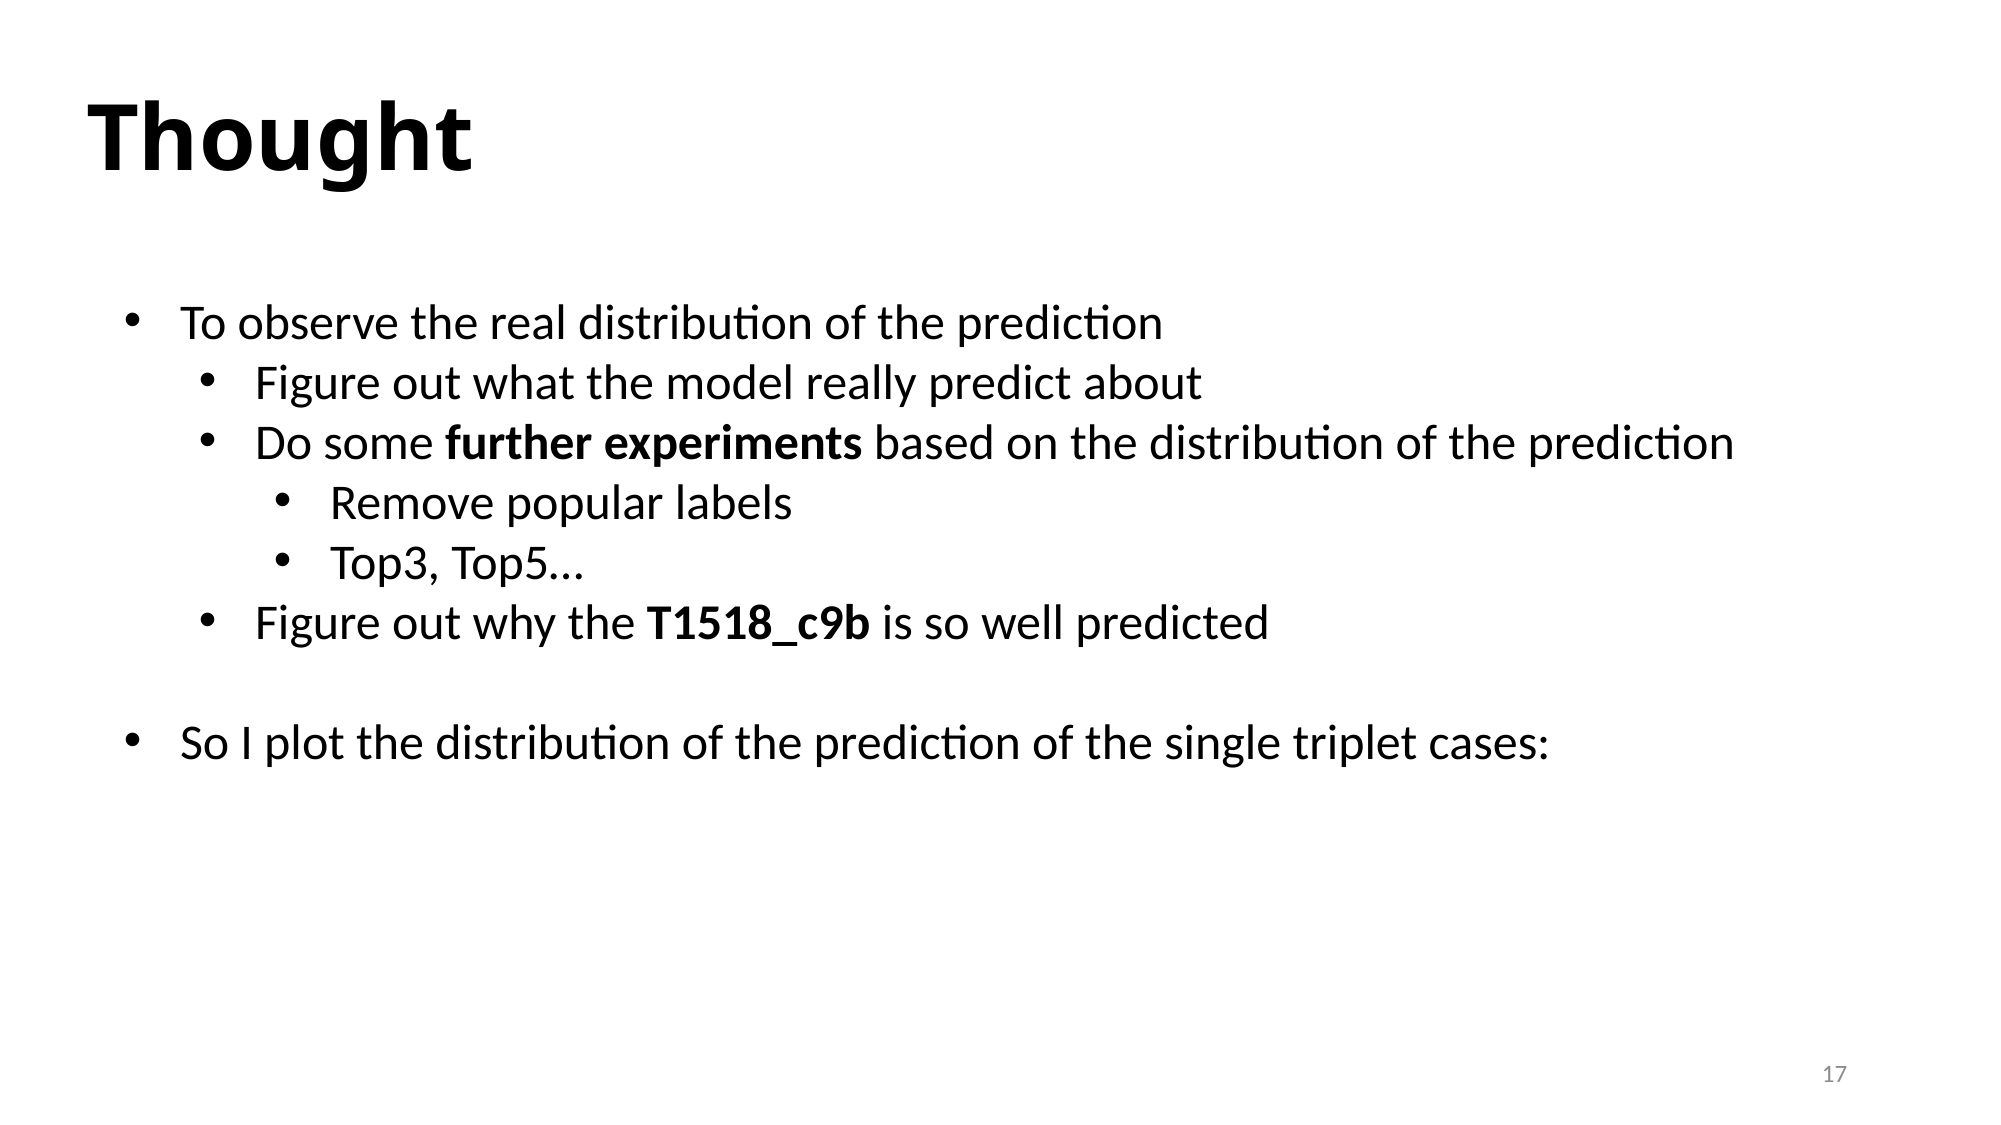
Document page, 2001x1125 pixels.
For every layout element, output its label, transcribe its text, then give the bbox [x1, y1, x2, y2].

title Thought [71, 32, 1796, 250]
text_box To observe the real distribution of the prediction Figure out what the model really predict about Do some further experiments based on the distribution of the prediction Remove popular labels Top3, Top5… Figure out why the T1518_c9b is so well predicted So I plot the distribution of the prediction of the single triplet cases: [108, 282, 1958, 837]
slide_number 17 [1412, 1042, 1863, 1103]
